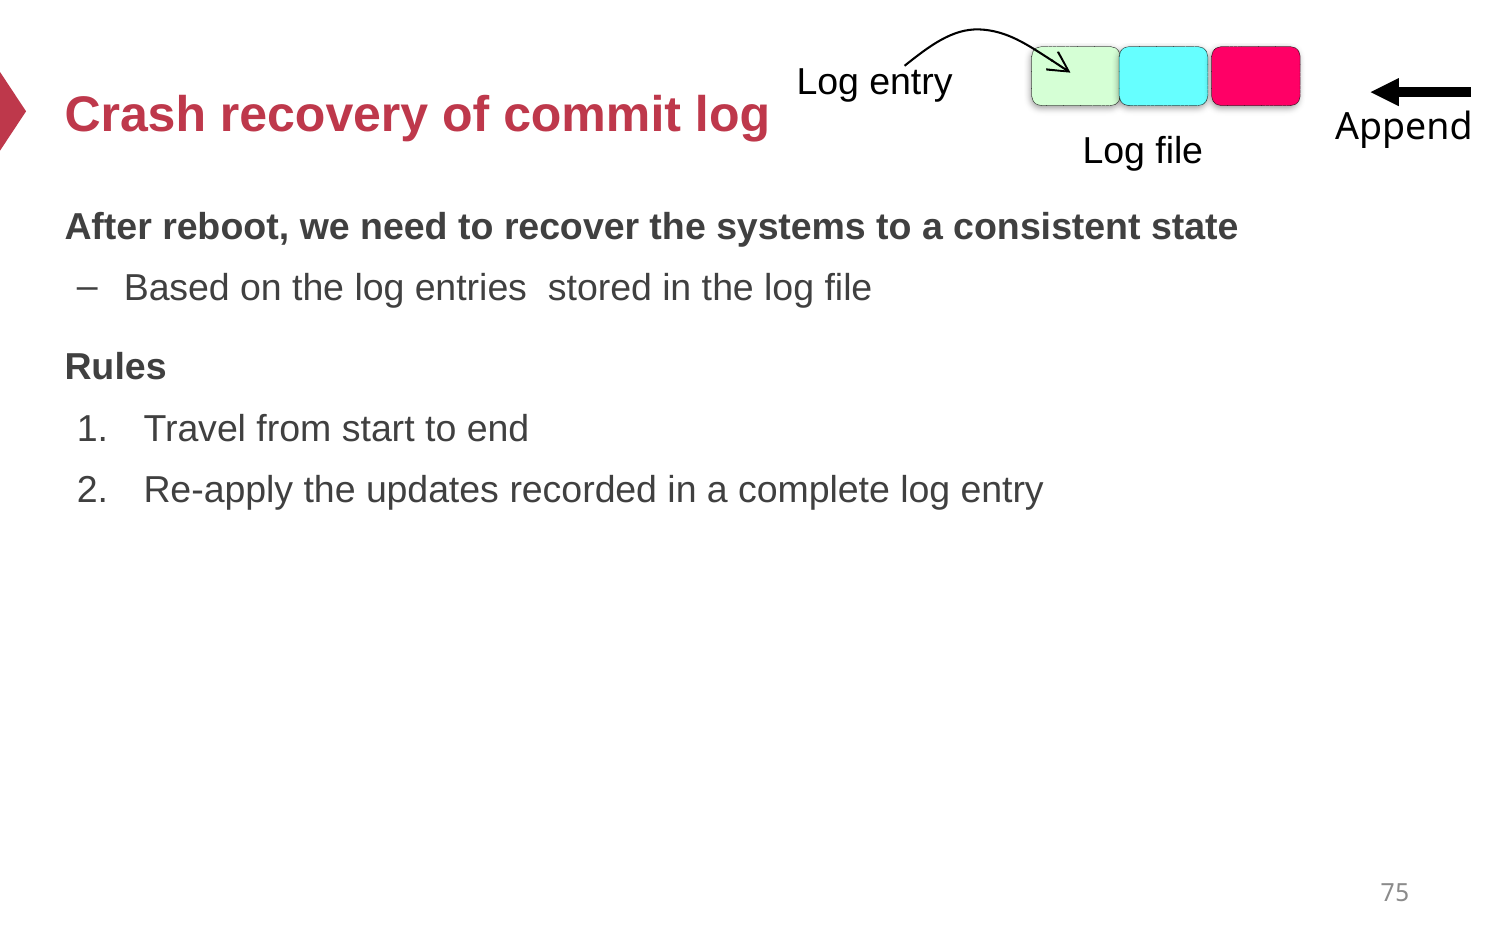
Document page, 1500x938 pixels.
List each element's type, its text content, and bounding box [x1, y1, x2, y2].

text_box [781, 29, 1500, 180]
title Crash recovery of commit log [49, 37, 778, 185]
slide_number 75 [1074, 868, 1425, 919]
list After reboot, we need to recover the systems to a consistent state Based on the log entries stored in the log file Rules Travel from start to end Re-apply the updates recorded in a complete log entry [49, 185, 1400, 804]
